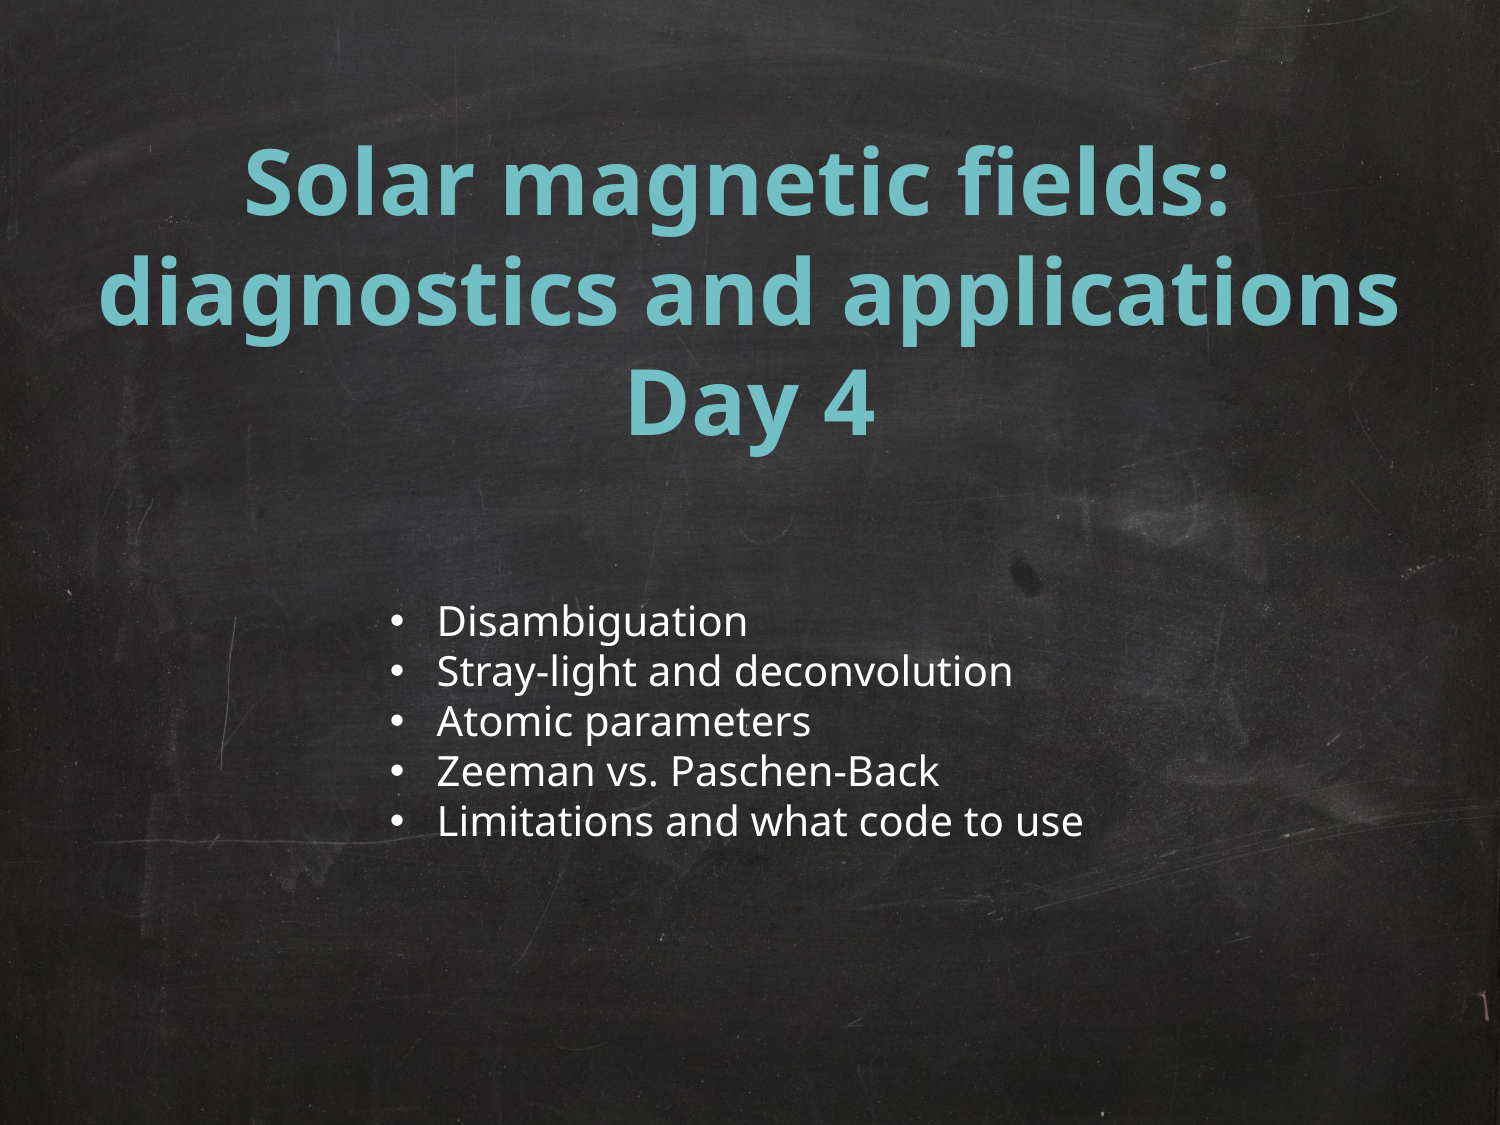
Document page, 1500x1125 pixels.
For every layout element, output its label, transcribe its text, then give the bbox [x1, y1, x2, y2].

text_box Solar magnetic fields: diagnostics and applications Day 4 [84, 117, 1416, 461]
text_box Disambiguation Stray-light and deconvolution Atomic parameters Zeeman vs. Paschen-Back Limitations and what code to use [374, 587, 1125, 853]
picture [0, 0, 1500, 1125]
